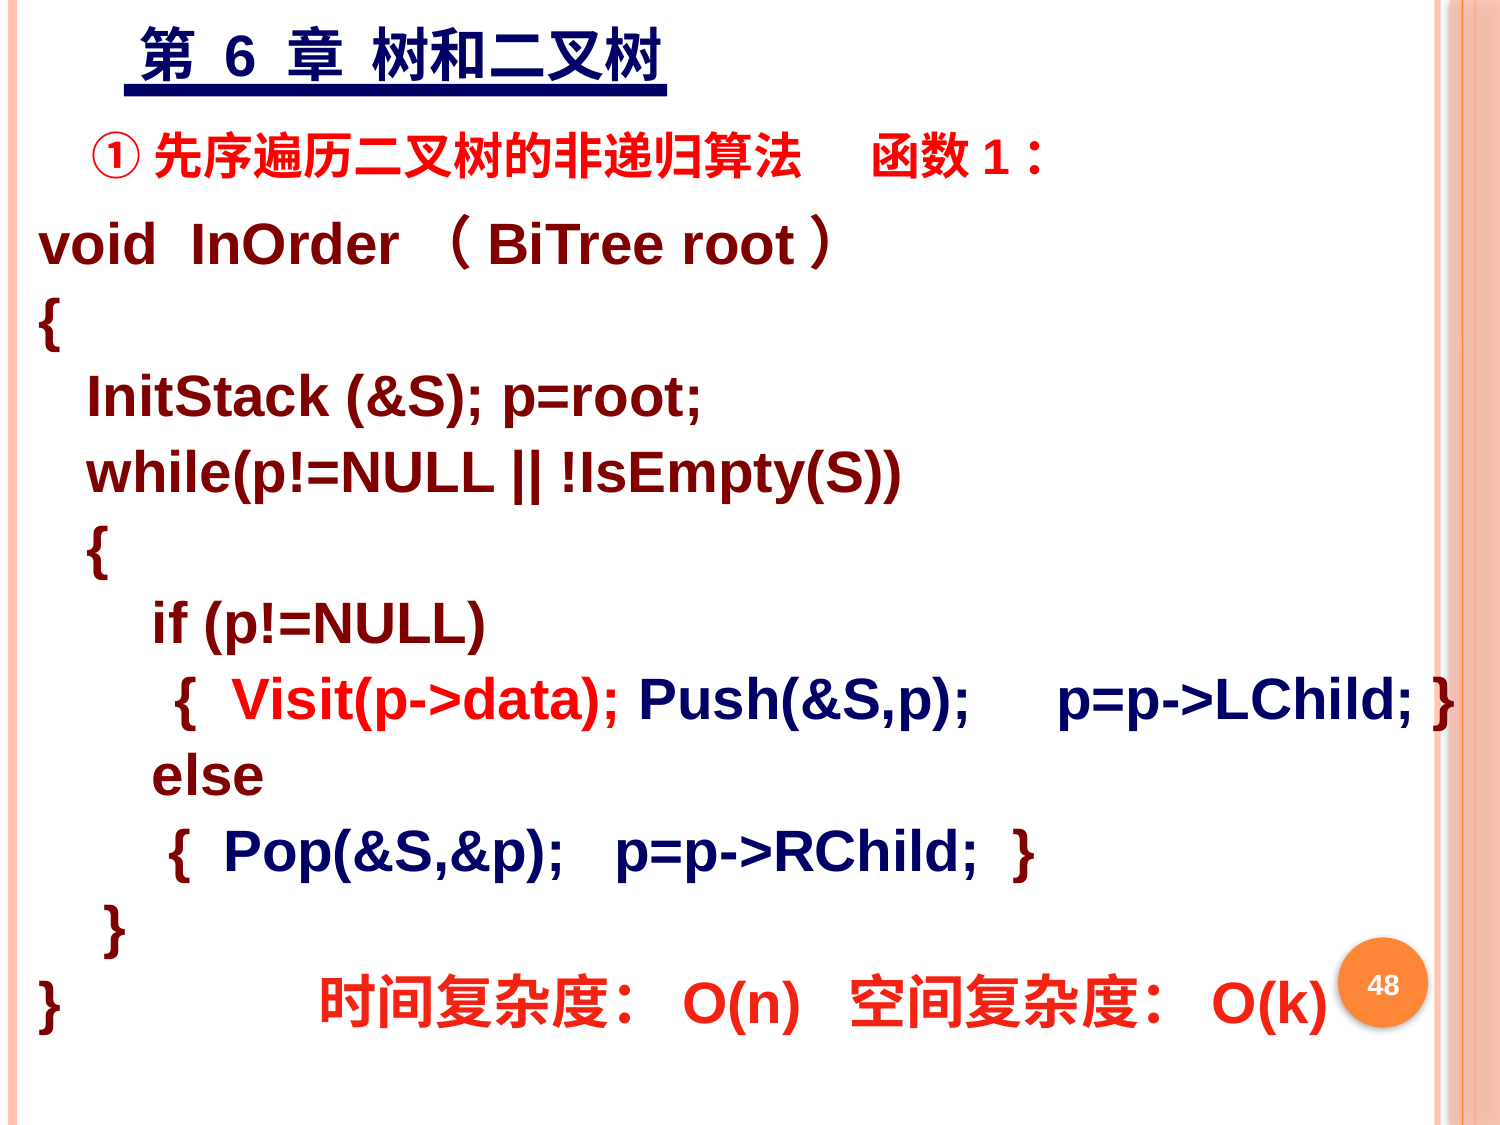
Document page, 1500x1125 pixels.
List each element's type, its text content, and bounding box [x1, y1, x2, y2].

text_box void InOrder（BiTree root） { InitStack (&S); p=root; while(p!=NULL || !IsEmpty(S)) { if (p!=NULL) { Visit(p->data); Push(&S,p); p=p->LChild; } else { Pop(&S,&p); p=p->RChild; } } } 时间复杂度：O(n) 空间复杂度：O(k) [23, 199, 1471, 1043]
text_box ①先序遍历二叉树的非递归算法 函数1： [76, 117, 1088, 193]
text_box 第 6 章 树和二叉树 [123, 10, 680, 96]
